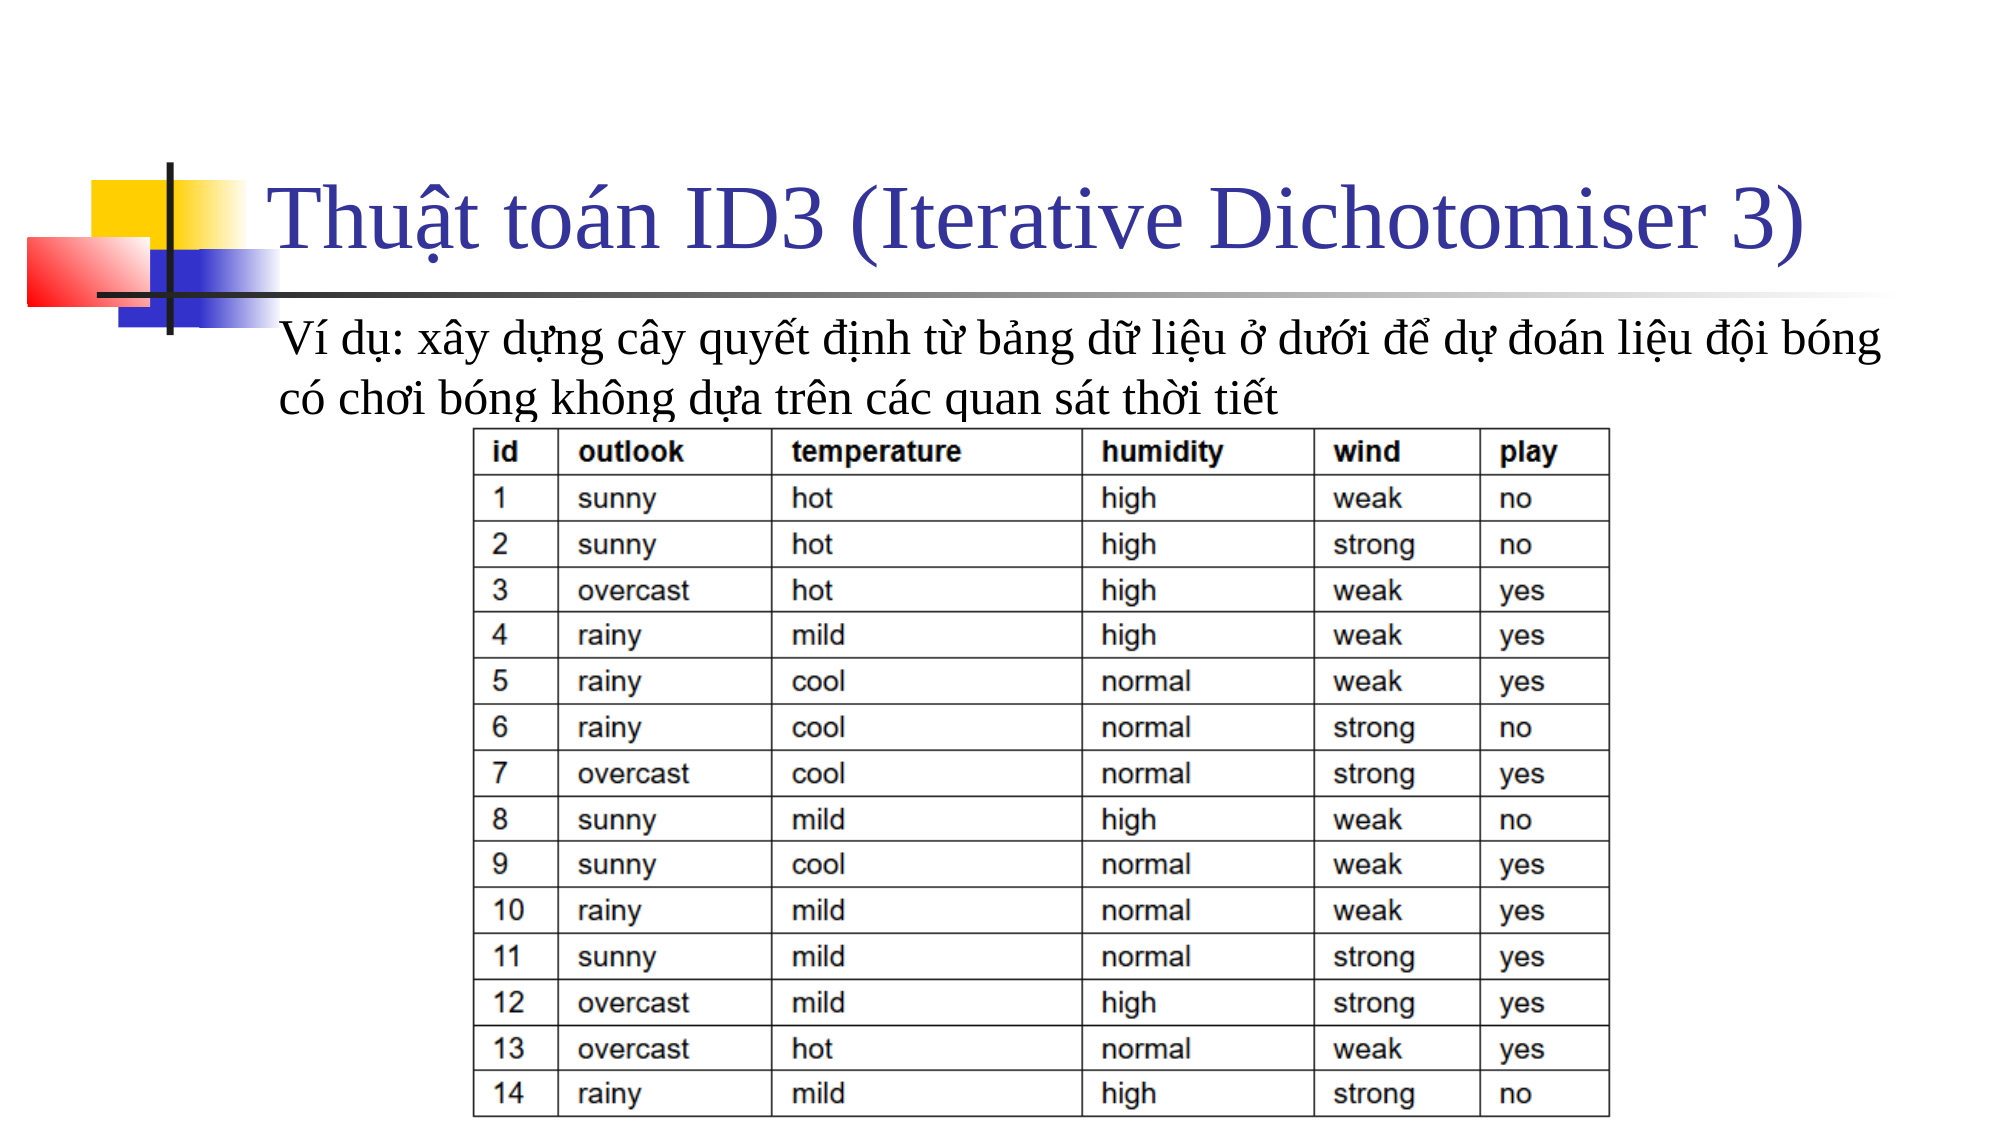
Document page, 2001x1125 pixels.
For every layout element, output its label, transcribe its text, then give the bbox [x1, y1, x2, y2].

list Ví dụ: xây dựng cây quyết định từ bảng dữ liệu ở dưới để dự đoán liệu đội bóng có chơi bóng không dựa trên các quan sát thời tiết [256, 296, 1956, 972]
picture [466, 422, 1618, 1125]
title Thuật toán ID3 (Iterative Dichotomiser 3) [251, 34, 1956, 275]
